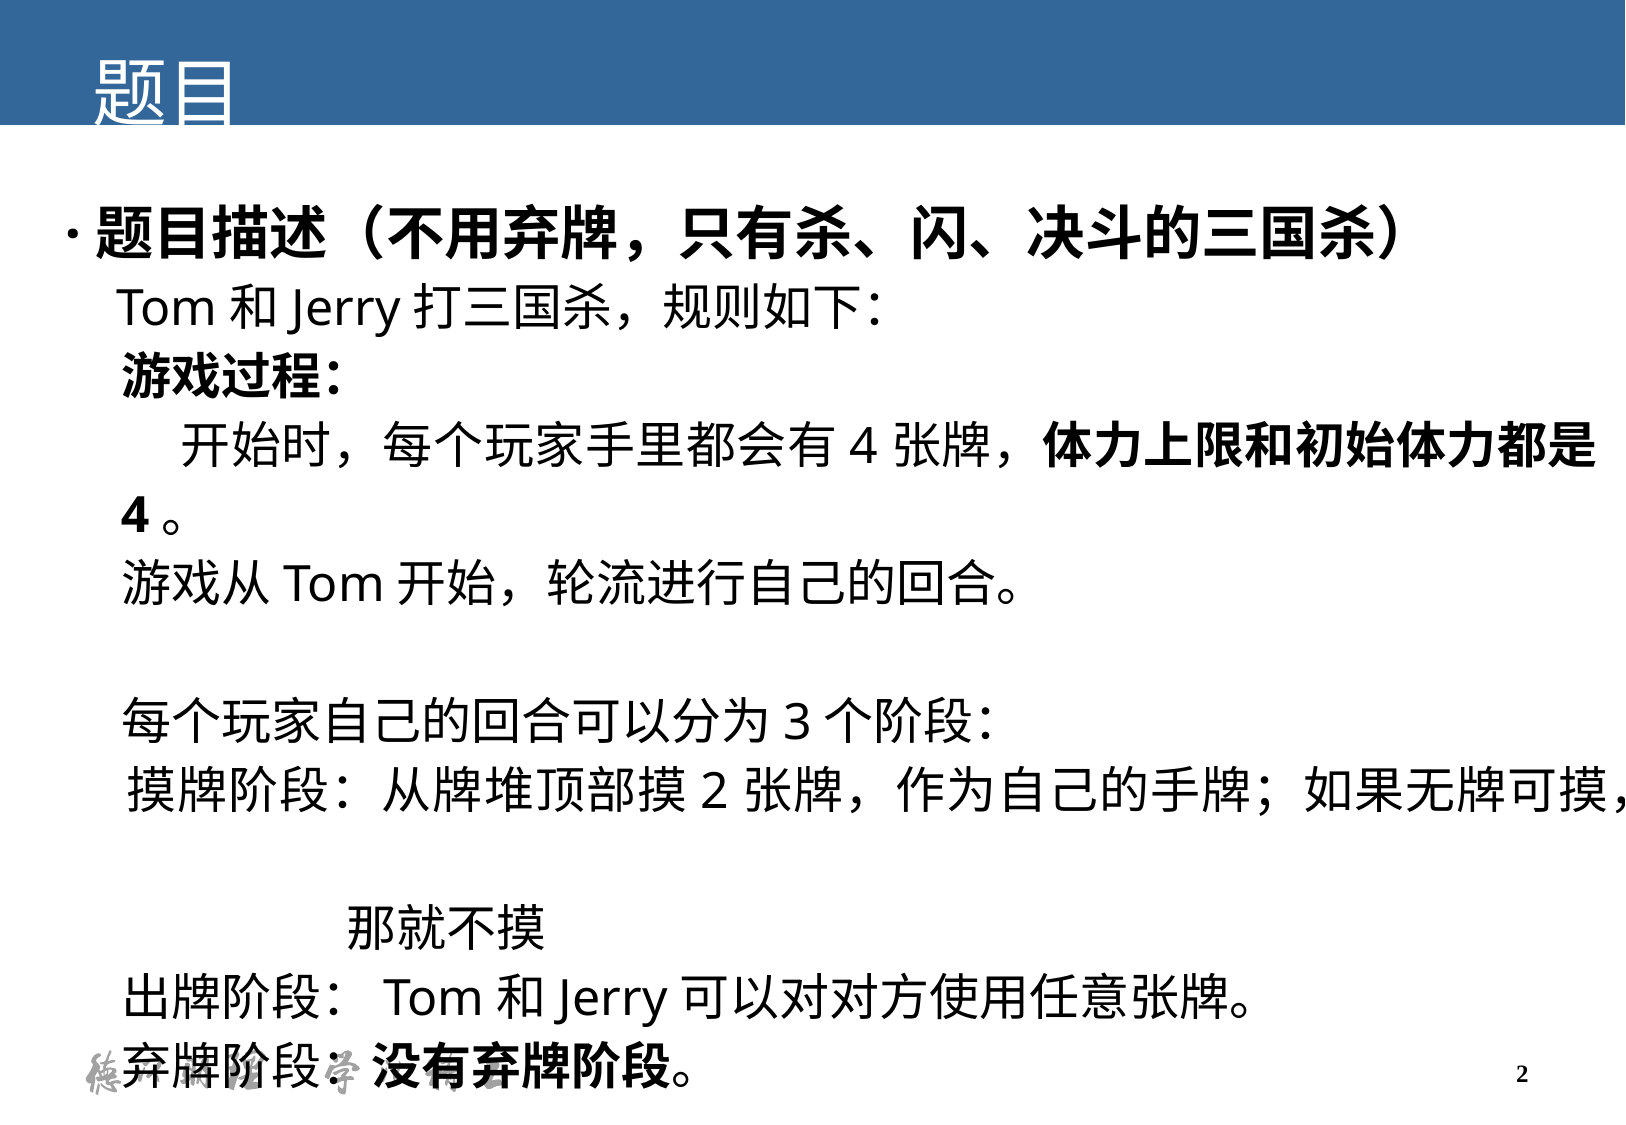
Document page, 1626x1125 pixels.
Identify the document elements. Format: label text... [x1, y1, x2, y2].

text_box [0, 0, 1625, 127]
text_box 题目 [77, 20, 964, 133]
list ·题目描述（不用弃牌，只有杀、闪、决斗的三国杀） Tom和Jerry打三国杀，规则如下： 游戏过程： 开始时，每个玩家手里都会有4张牌，体力上限和初始体力都是4。 游戏从Tom开始，轮流进行自己的回合。 每个玩家自己的回合可以分为3个阶段： 摸牌阶段：从牌堆顶部摸2张牌，作为自己的手牌；如果无牌可摸， 那就不摸 出牌阶段：Tom和Jerry可以对对方使用任意张牌。 弃牌阶段：没有弃牌阶段。 [49, 178, 1625, 989]
slide_number 2 [1164, 1042, 1544, 1103]
